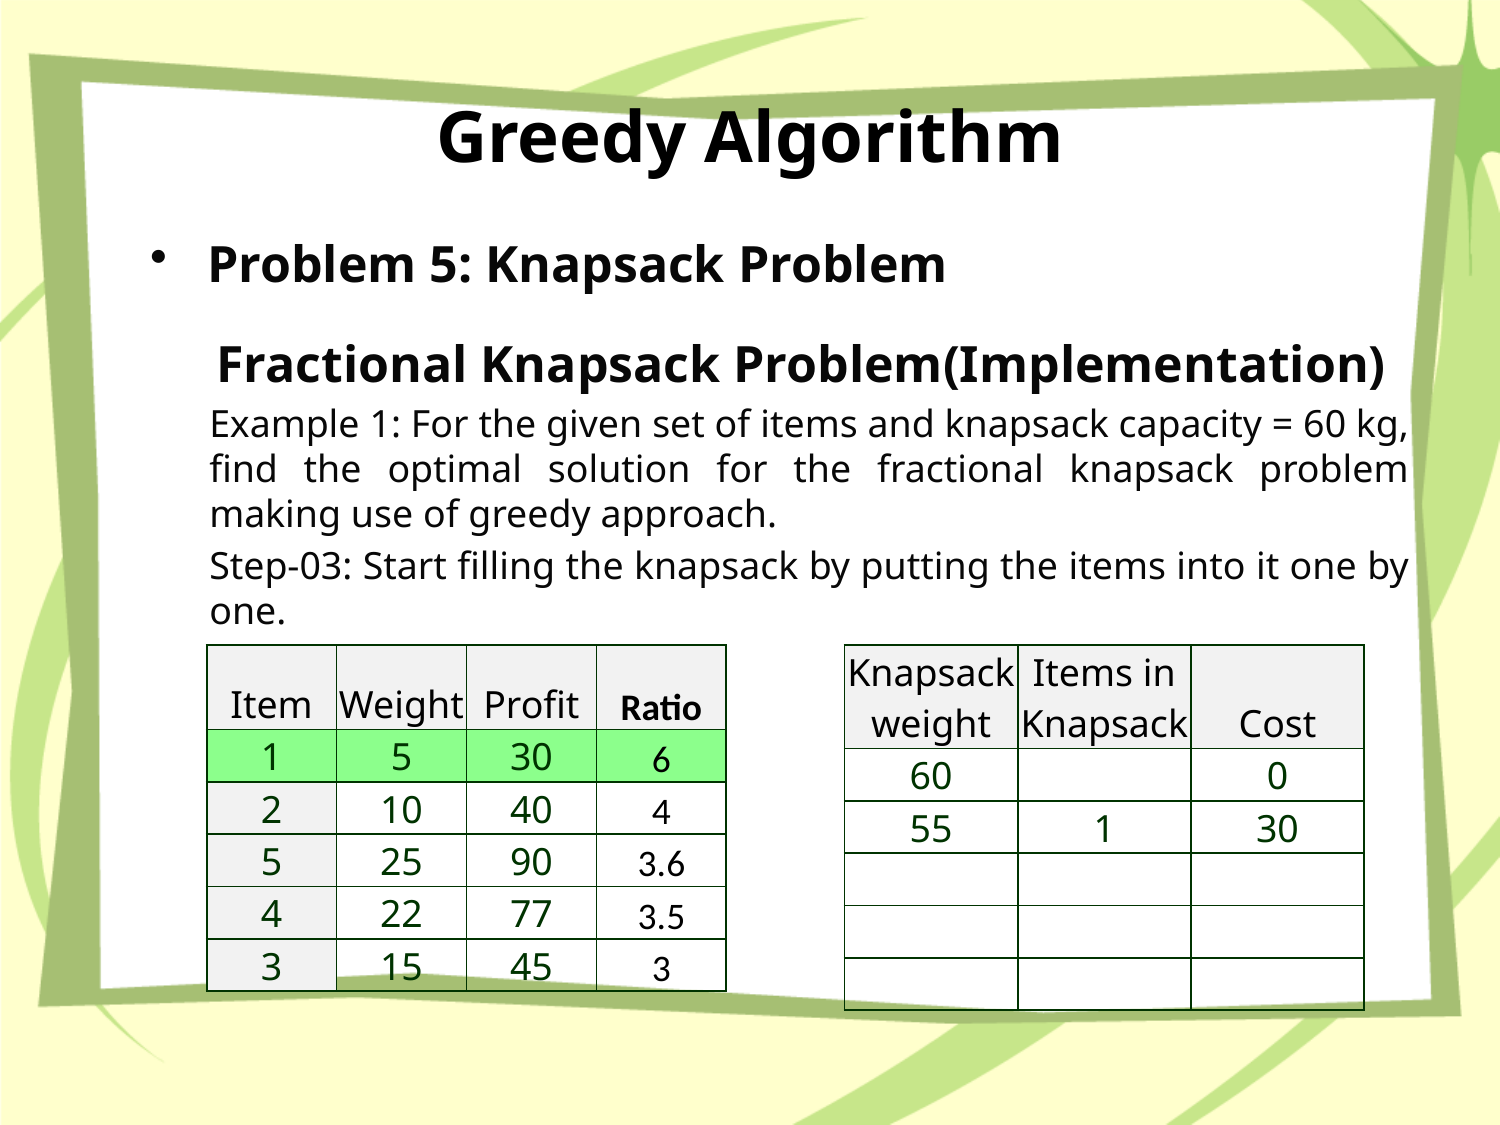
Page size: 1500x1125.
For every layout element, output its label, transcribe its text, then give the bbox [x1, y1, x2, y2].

table_cell 1 [208, 730, 336, 781]
table_cell 4 [597, 783, 725, 833]
table_header Weight [337, 646, 466, 729]
table_cell 40 [467, 783, 596, 833]
table_cell 15 [337, 940, 466, 990]
table_header Profit [467, 646, 596, 729]
table_cell 90 [467, 835, 596, 886]
table_cell 45 [467, 940, 596, 990]
table_cell 4 [208, 887, 336, 938]
table_cell 10 [337, 783, 466, 833]
table_cell 3.6 [597, 835, 725, 886]
table_cell 5 [208, 835, 336, 886]
title Greedy Algorithm [75, 75, 1425, 194]
text_box Problem 5: Knapsack Problem Fractional Knapsack Problem(Implementation) Example 1: For the given set of items and knapsack capacity = 60 kg, find the optimal solution for the fractional knapsack problem making use of greedy approach. Step-03: Start filling the knapsack by putting the items into it one by one. [135, 224, 1425, 1012]
table_cell 25 [337, 835, 466, 886]
table_cell 3 [597, 940, 725, 990]
table_cell 22 [337, 887, 466, 938]
table_cell 5 [337, 730, 466, 781]
table_cell 30 [467, 730, 596, 781]
table_cell 3 [208, 940, 336, 990]
table_cell 6 [597, 730, 725, 781]
table_header Item [208, 646, 336, 729]
table_header Ratio [597, 646, 725, 729]
table_cell 3.5 [597, 887, 725, 938]
table_cell 77 [467, 887, 596, 938]
picture [0, 0, 1500, 1125]
table_cell 2 [208, 783, 336, 833]
